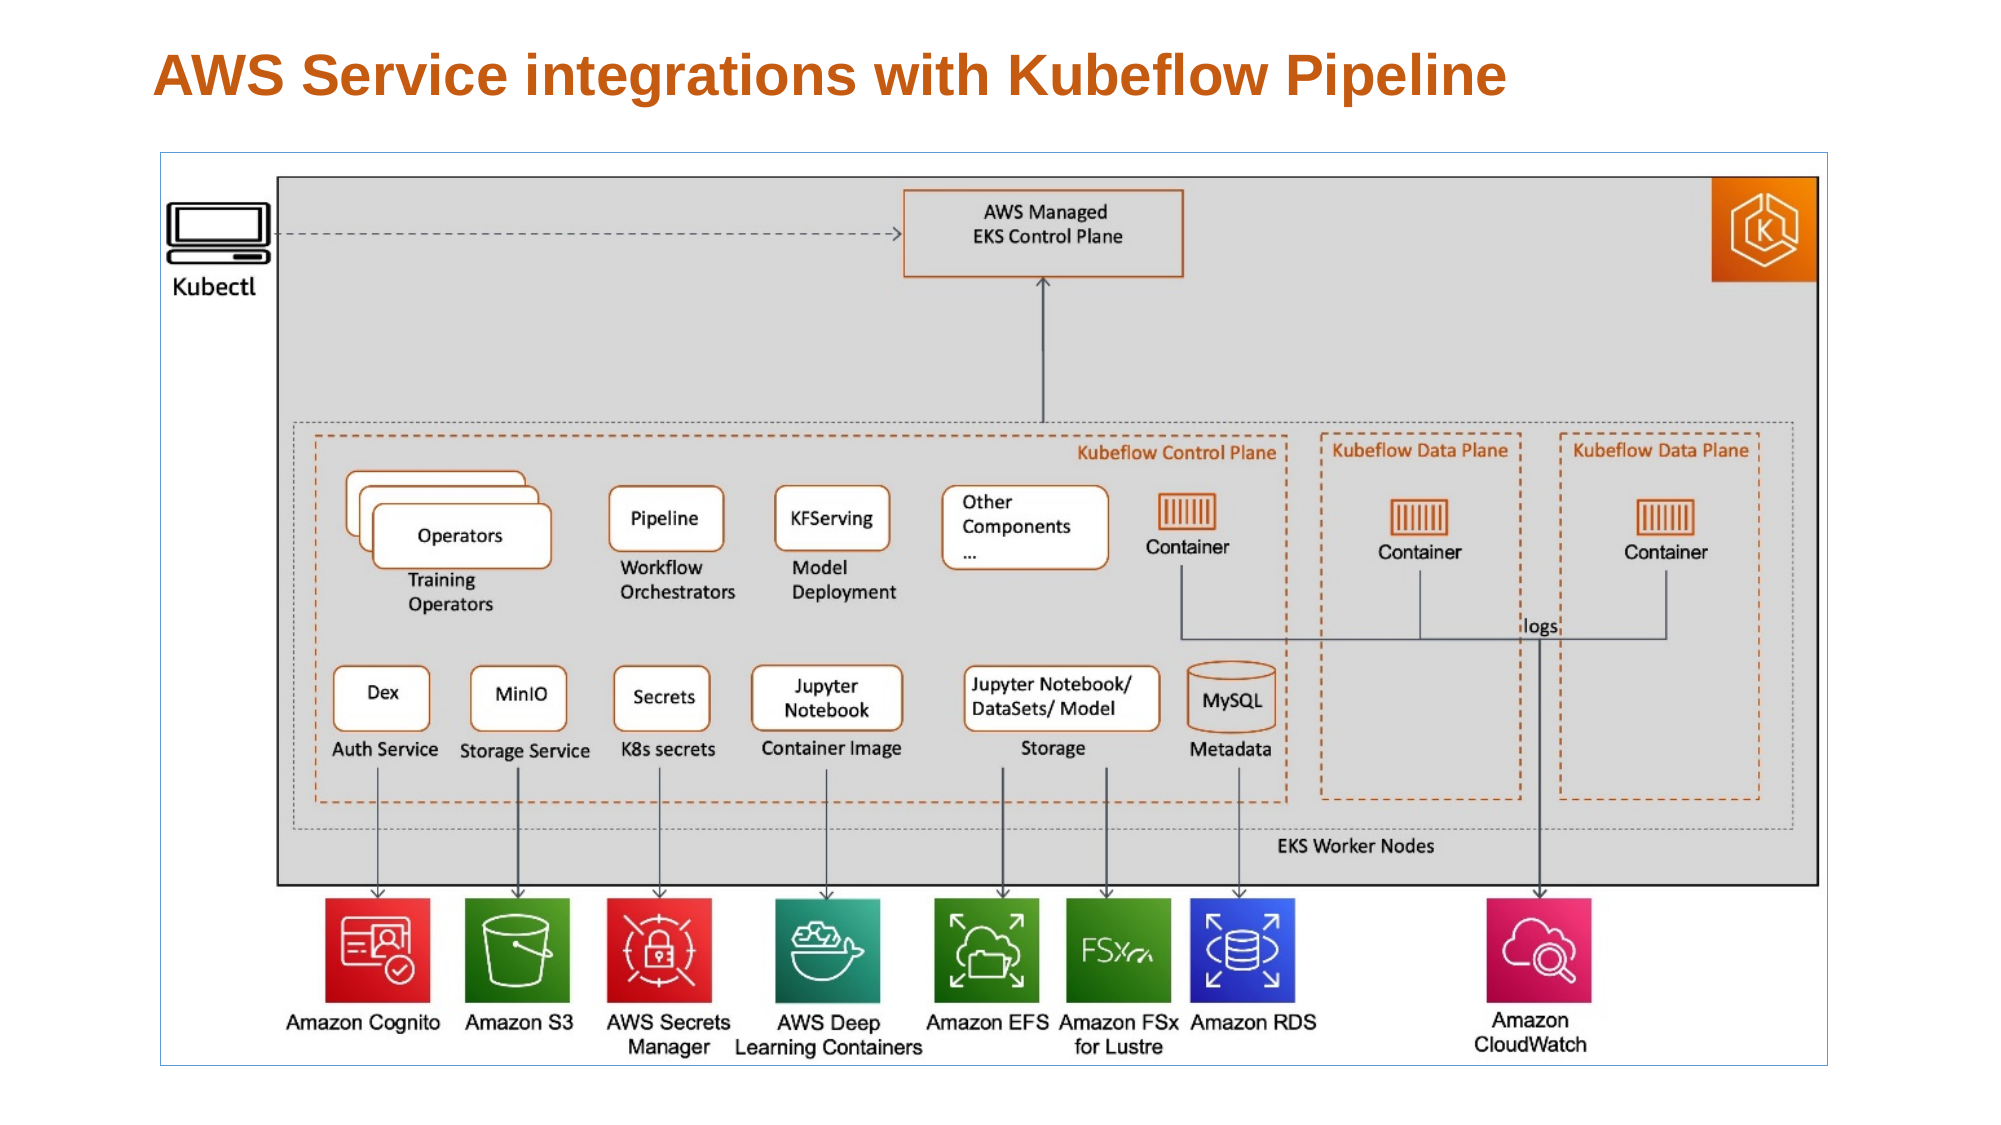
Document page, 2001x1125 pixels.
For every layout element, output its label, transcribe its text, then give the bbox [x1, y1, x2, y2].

title AWS Service integrations with Kubeflow Pipeline [137, 0, 1863, 153]
picture [160, 152, 1827, 1065]
